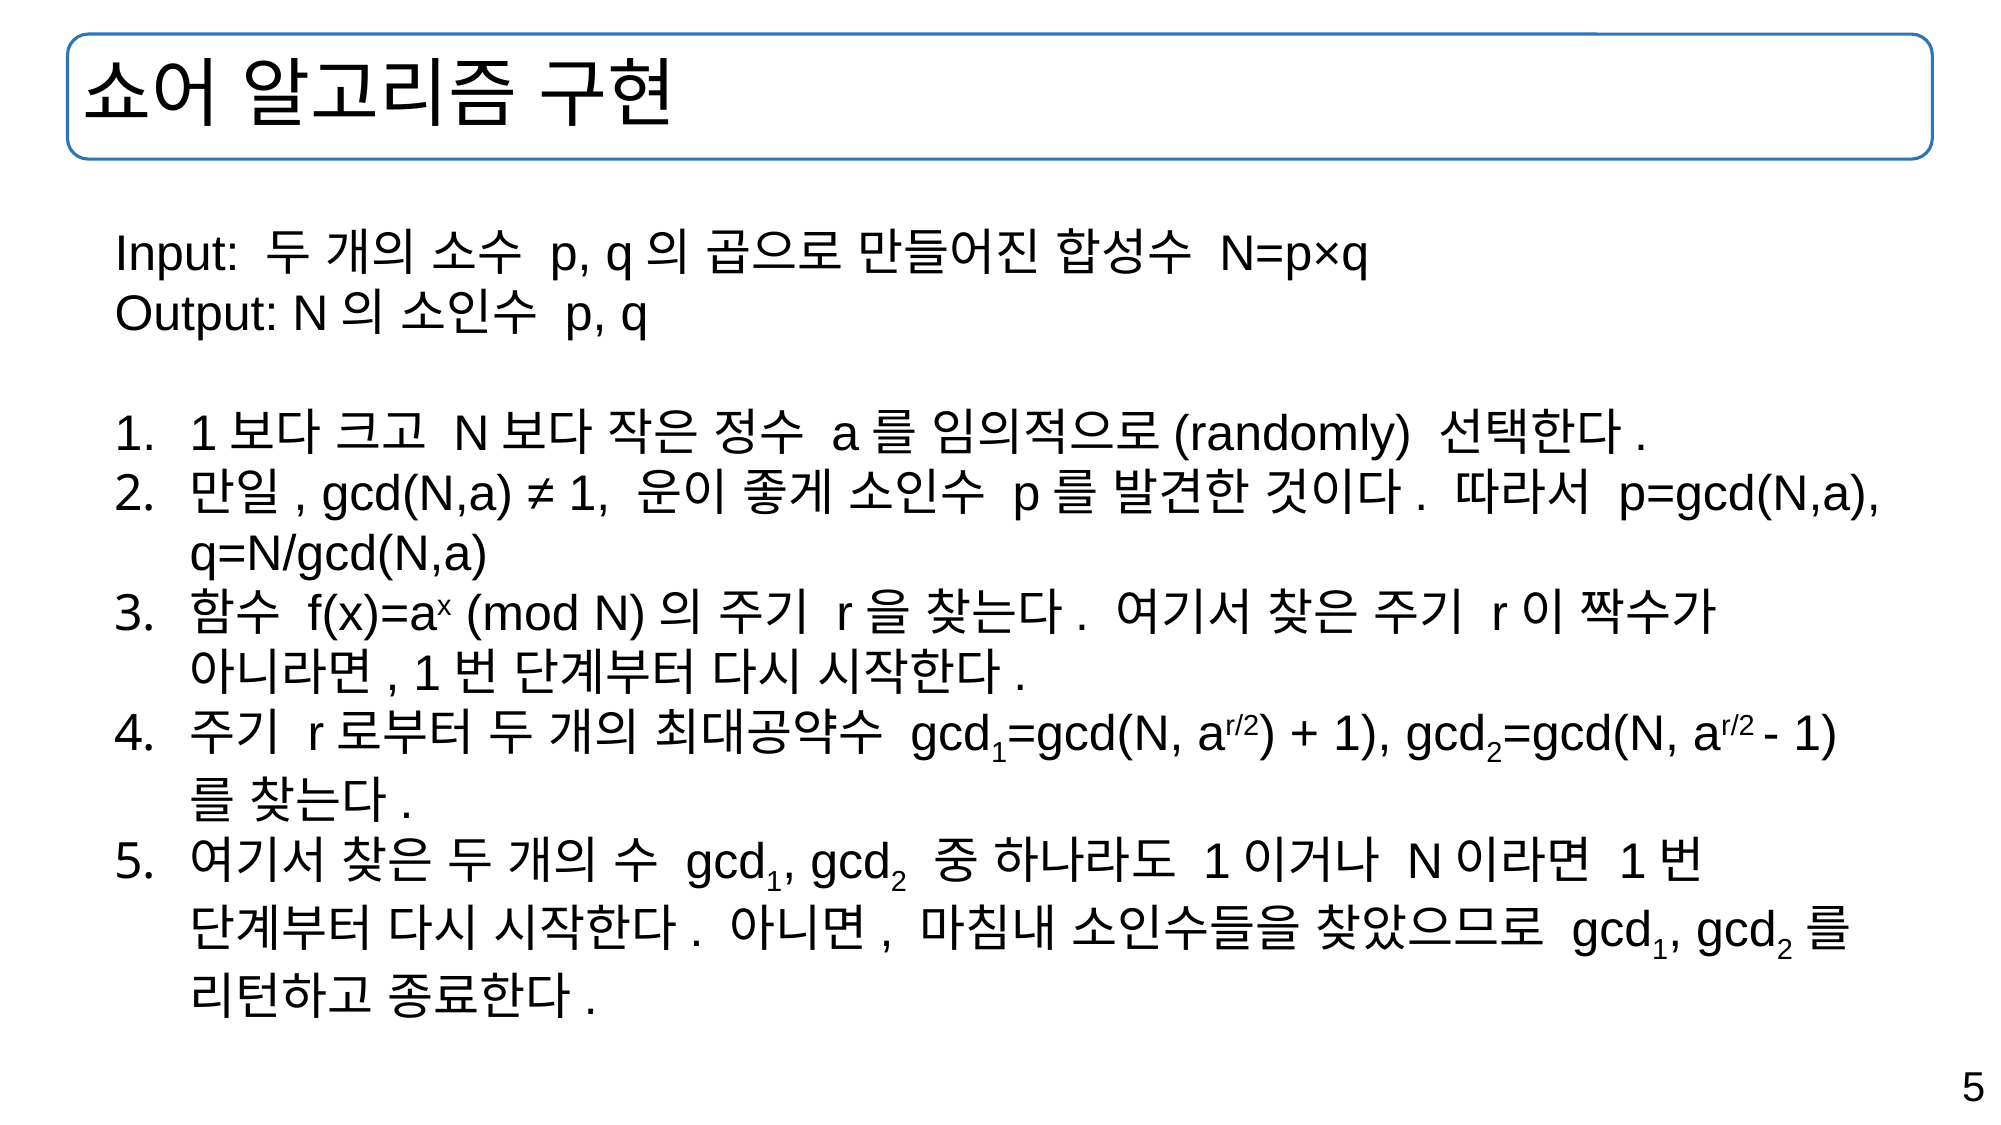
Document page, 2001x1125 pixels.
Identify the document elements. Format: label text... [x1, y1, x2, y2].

title 쇼어 알고리즘 구현 [67, 34, 1933, 160]
text_box Input: 두 개의 소수 p, q의 곱으로 만들어진 합성수 N=p×q Output: N의 소인수 p, q 1보다 크고 N보다 작은 정수 a를 임의적으로(randomly) 선택한다. 만일, gcd(N,a) ≠ 1, 운이 좋게 소인수 p를 발견한 것이다. 따라서 p=gcd(N,a), q=N/gcd(N,a) 함수 f(x)=ax (mod N)의 주기 r을 찾는다. 여기서 찾은 주기 r이 짝수가 아니라면, 1번 단계부터 다시 시작한다. 주기 r로부터 두 개의 최대공약수 gcd1=gcd(N, ar/2) + 1), gcd2=gcd(N, ar/2 - 1)를 찾는다. 여기서 찾은 두 개의 수 gcd1, gcd2 중 하나라도 1이거나 N이라면 1번 단계부터 다시 시작한다. 아니면, 마침내 소인수들을 찾았으므로 gcd1, gcd2를 리턴하고 종료한다. [99, 212, 1900, 1033]
